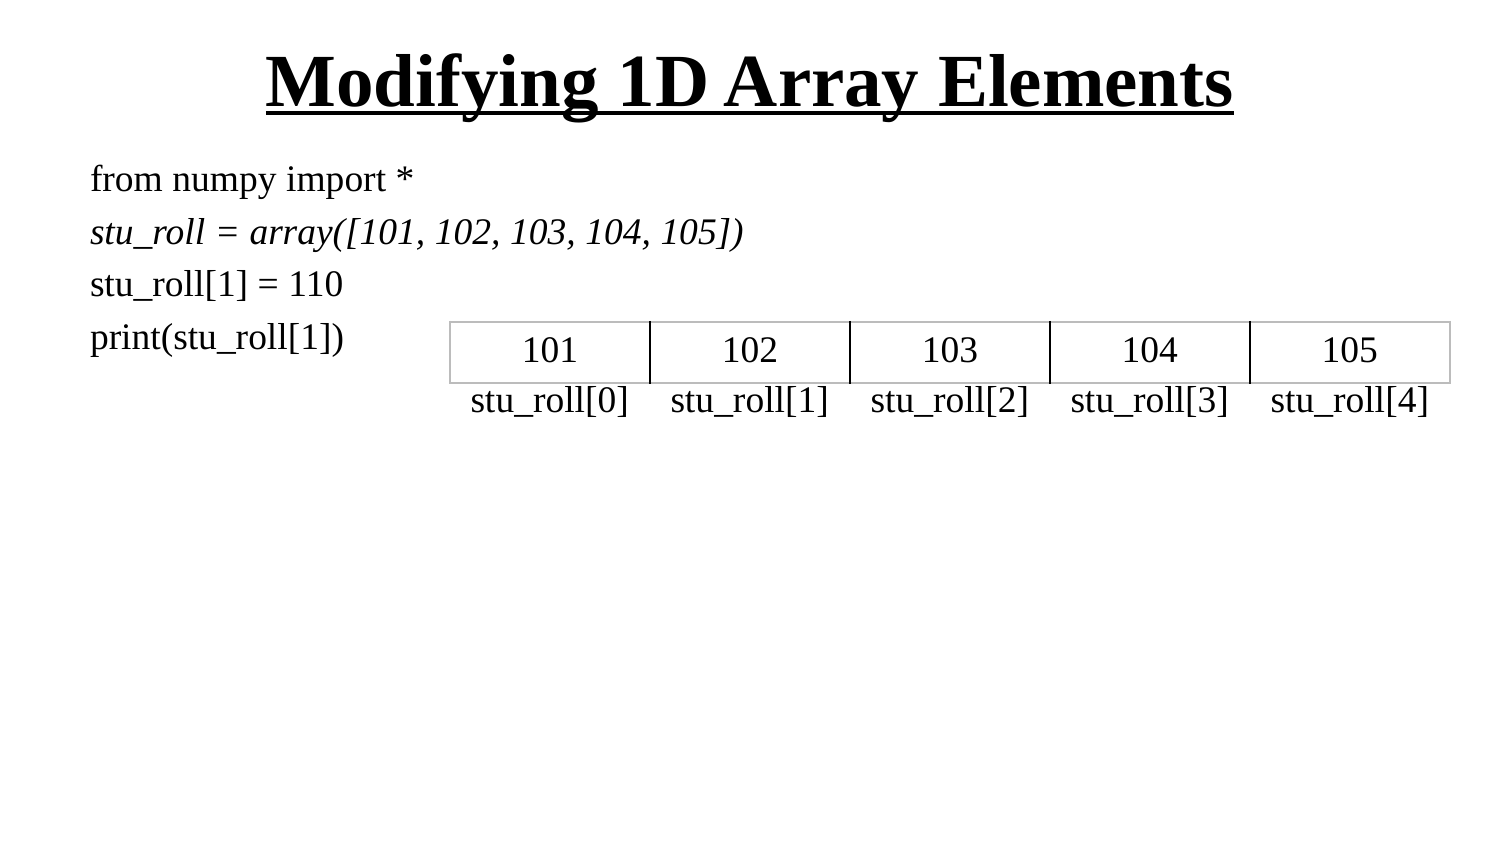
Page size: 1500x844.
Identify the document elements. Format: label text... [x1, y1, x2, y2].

list from numpy import * stu_roll = array([101, 102, 103, 104, 105]) stu_roll[1] = 110 print(stu_roll[1]) [75, 146, 1063, 785]
table_header stu_roll[0] [450, 372, 650, 433]
title Modifying 1D Array Elements [75, 6, 1425, 147]
table_header 103 [851, 323, 1049, 372]
table_header stu_roll[4] [1250, 372, 1450, 433]
table_header stu_roll[2] [850, 372, 1050, 433]
table_header 101 [451, 323, 649, 372]
table_header 104 [1051, 323, 1249, 372]
table_header stu_roll[1] [650, 372, 850, 433]
table_header 105 [1251, 323, 1449, 372]
table_header stu_roll[3] [1050, 372, 1250, 433]
table_header 102 [651, 323, 849, 372]
